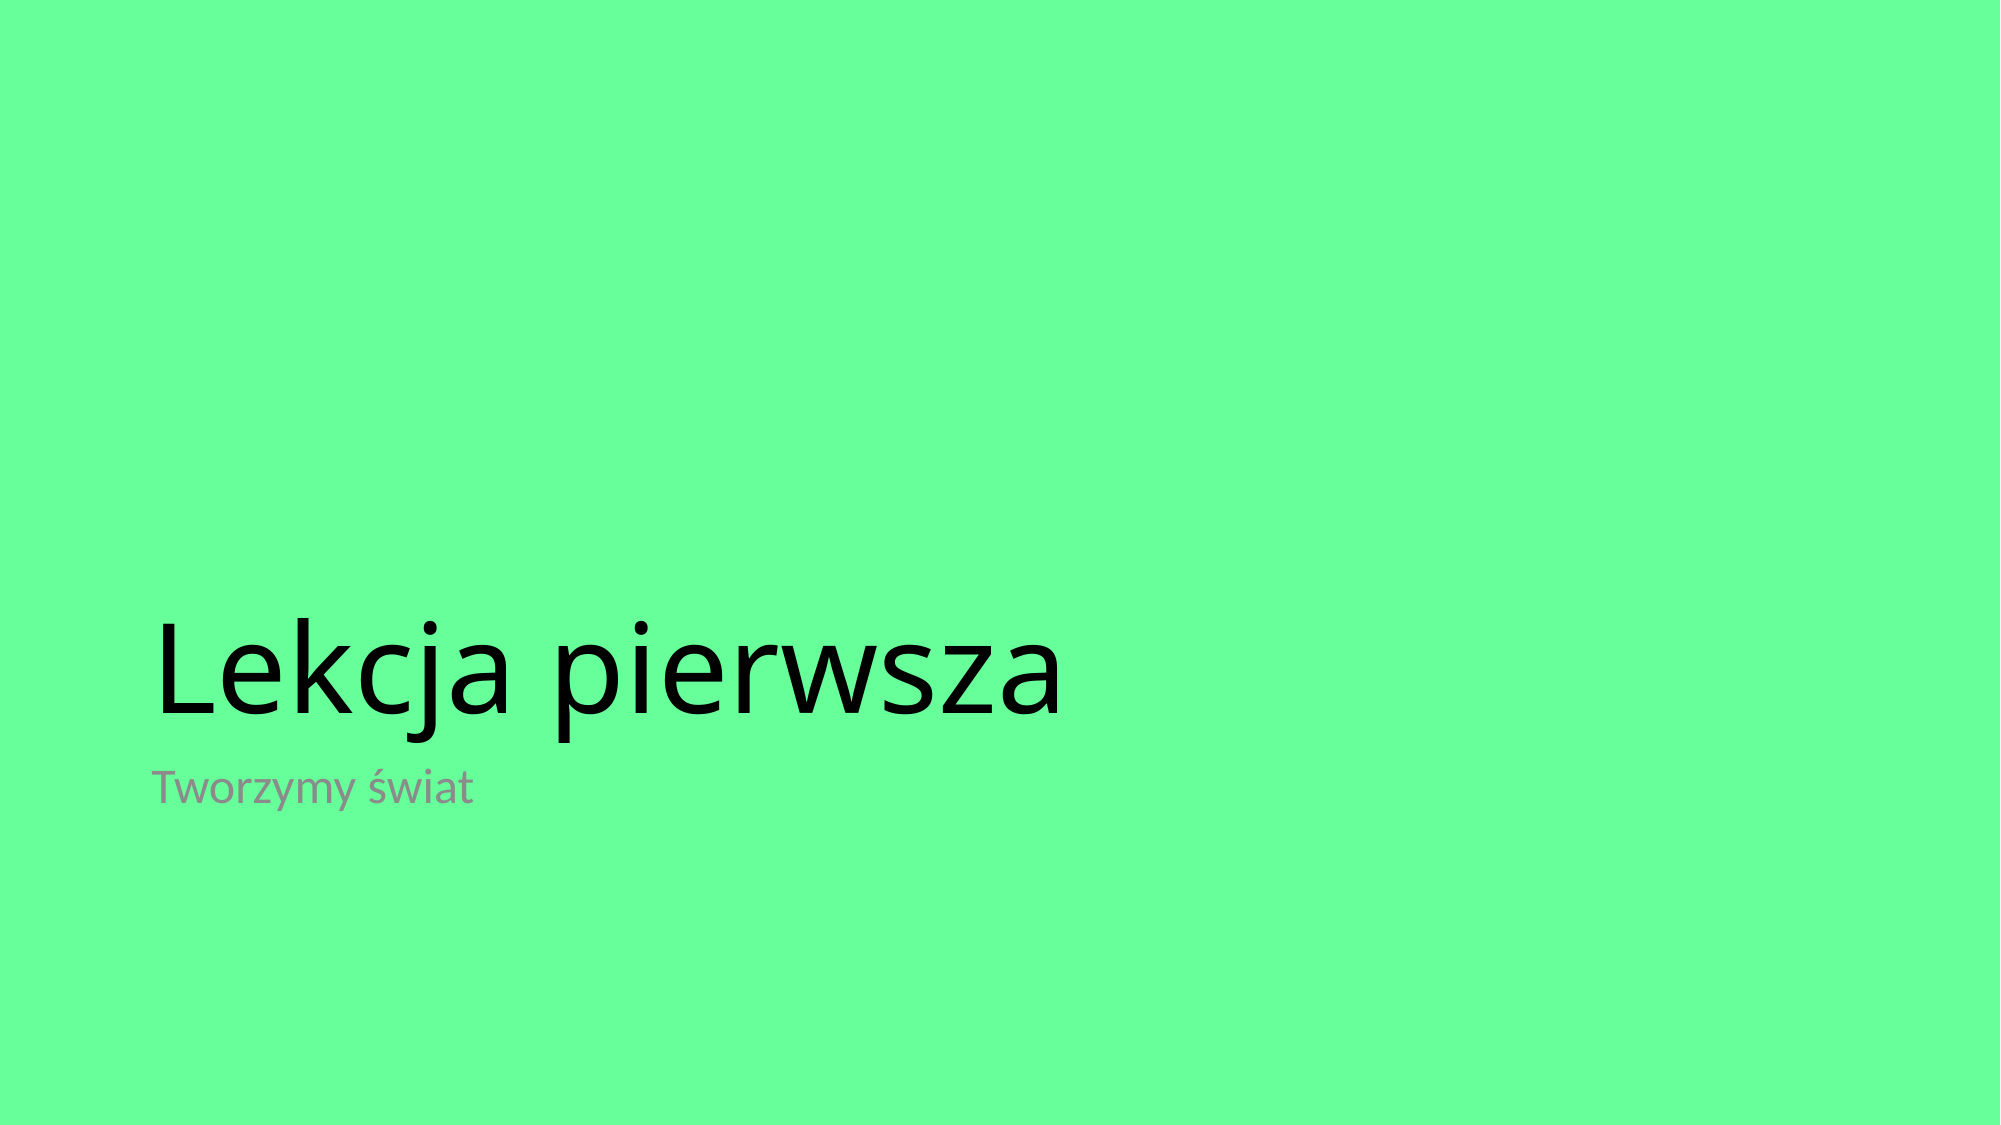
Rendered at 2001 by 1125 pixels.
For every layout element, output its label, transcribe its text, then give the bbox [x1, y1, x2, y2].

title Lekcja pierwsza [136, 280, 1862, 749]
list Tworzymy świat [136, 752, 1862, 999]
